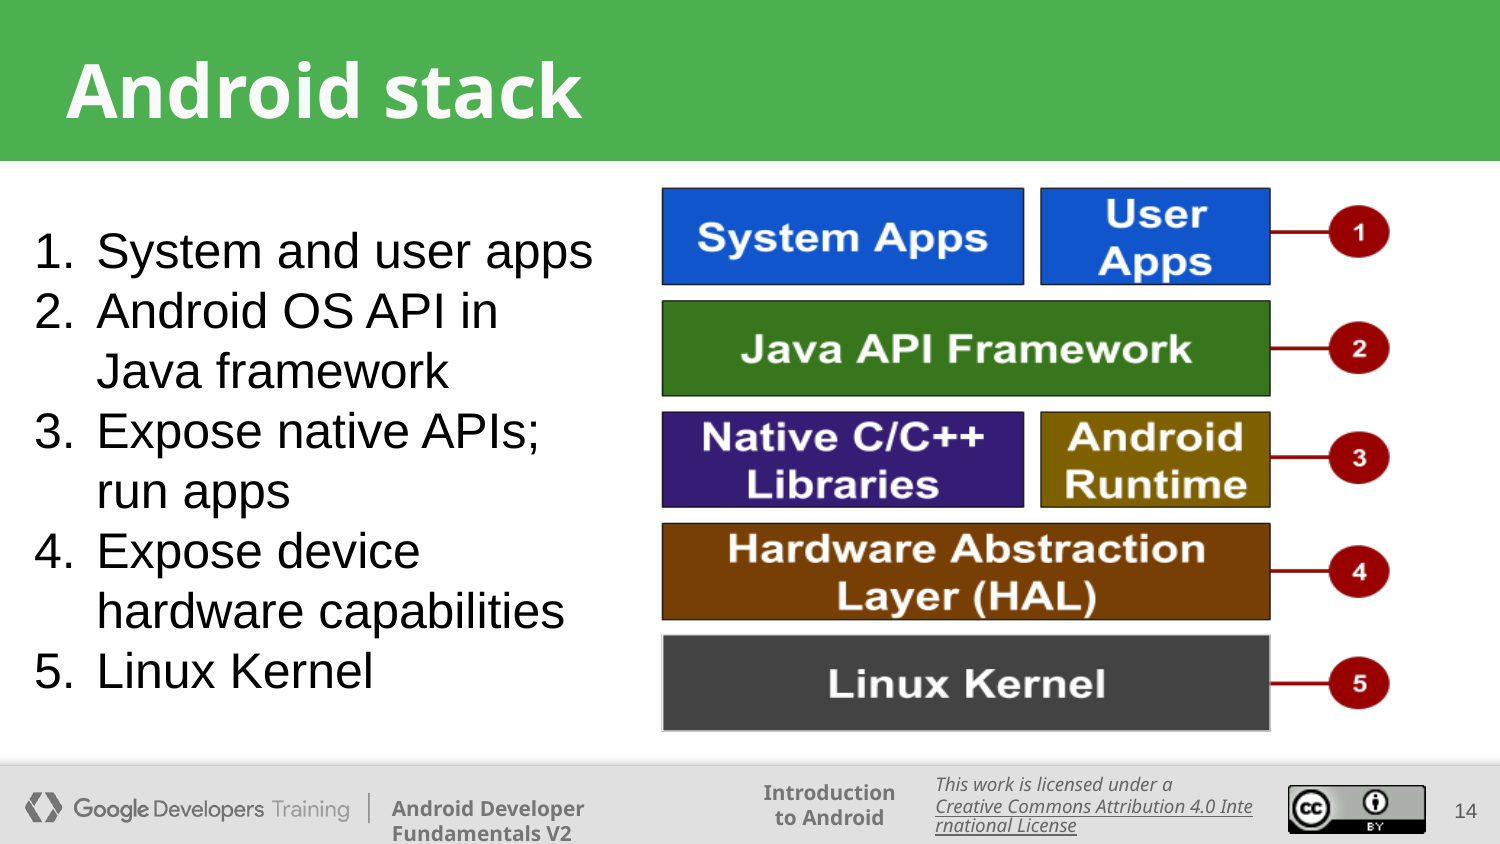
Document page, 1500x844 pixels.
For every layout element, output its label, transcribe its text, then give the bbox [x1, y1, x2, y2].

picture [0, 161, 1500, 844]
text_box System and user apps Android OS API in Java framework Expose native APIs; run apps Expose device hardware capabilities Linux Kernel [6, 203, 626, 693]
title Android stack [51, 28, 1449, 122]
slide_number ‹#› [1402, 777, 1493, 842]
